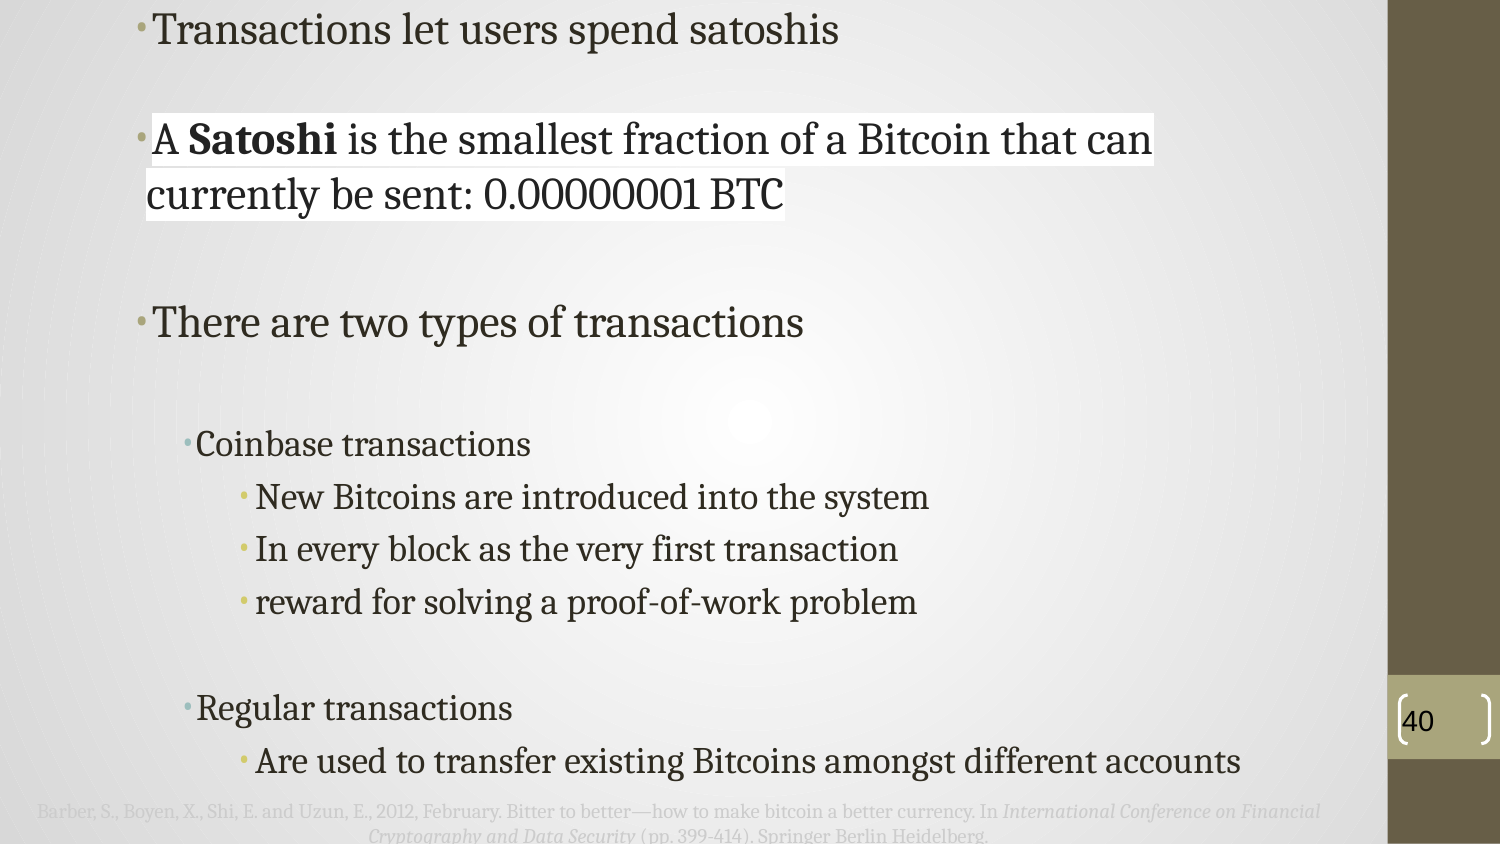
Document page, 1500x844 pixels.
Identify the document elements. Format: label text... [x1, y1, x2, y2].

text_box Barber, S., Boyen, X., Shi, E. and Uzun, E., 2012, February. Bitter to better—how to make bitcoin a better currency. In International Conference on Financial Cryptography and Data Security (pp. 399-414). Springer Berlin Heidelberg. [12, 765, 1345, 844]
slide_number ‹#› [1397, 693, 1492, 746]
list Transactions let users spend satoshis A Satoshi is the smallest fraction of a Bitcoin that can currently be sent: 0.00000001 BTC There are two types of transactions Coinbase transactions New Bitcoins are introduced into the system In every block as the very first transaction reward for solving a proof-of-work problem Regular transactions Are used to transfer existing Bitcoins amongst different accounts [75, 0, 1325, 765]
